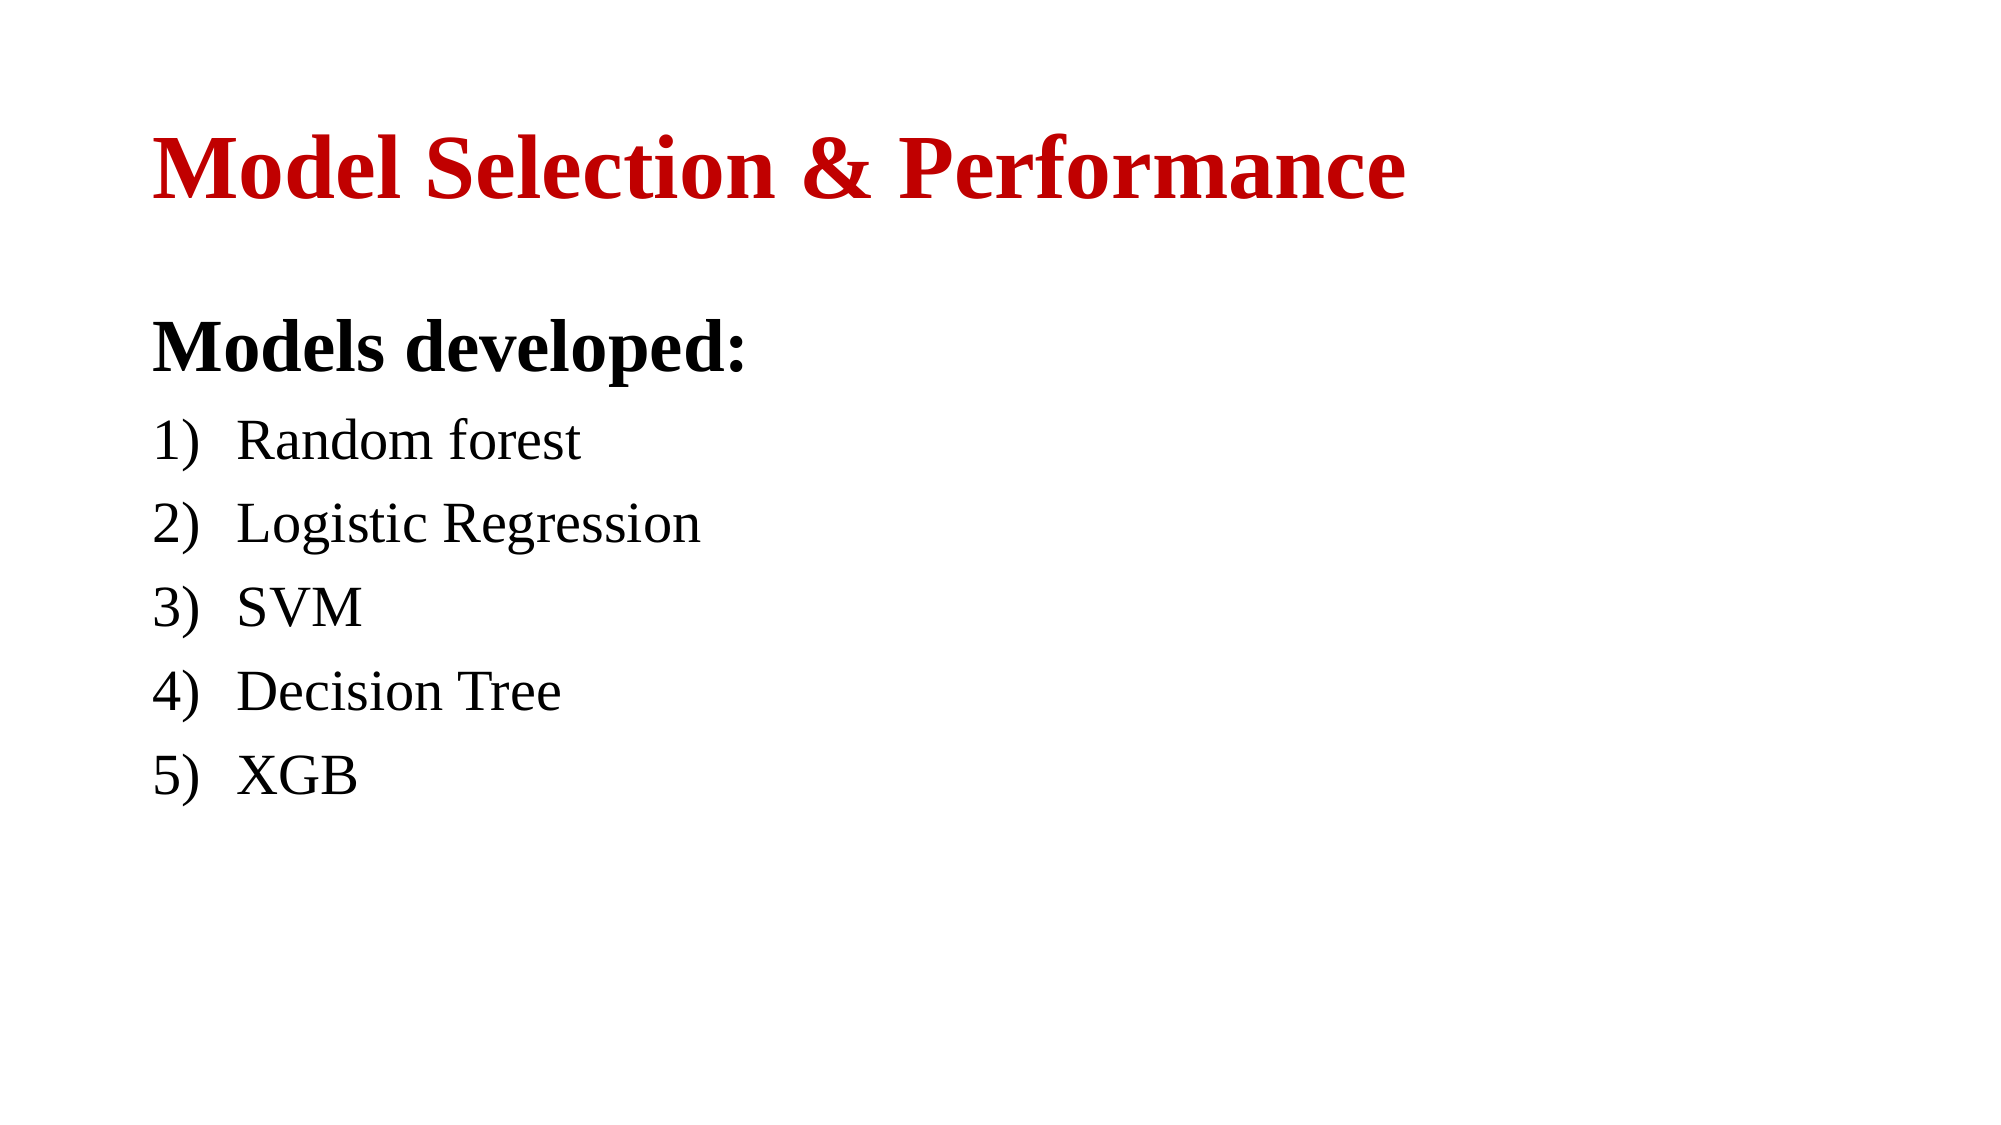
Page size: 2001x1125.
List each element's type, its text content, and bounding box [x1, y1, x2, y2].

title Model Selection & Performance [137, 59, 1863, 278]
list Models developed: Random forest Logistic Regression SVM Decision Tree XGB [137, 299, 1863, 1014]
